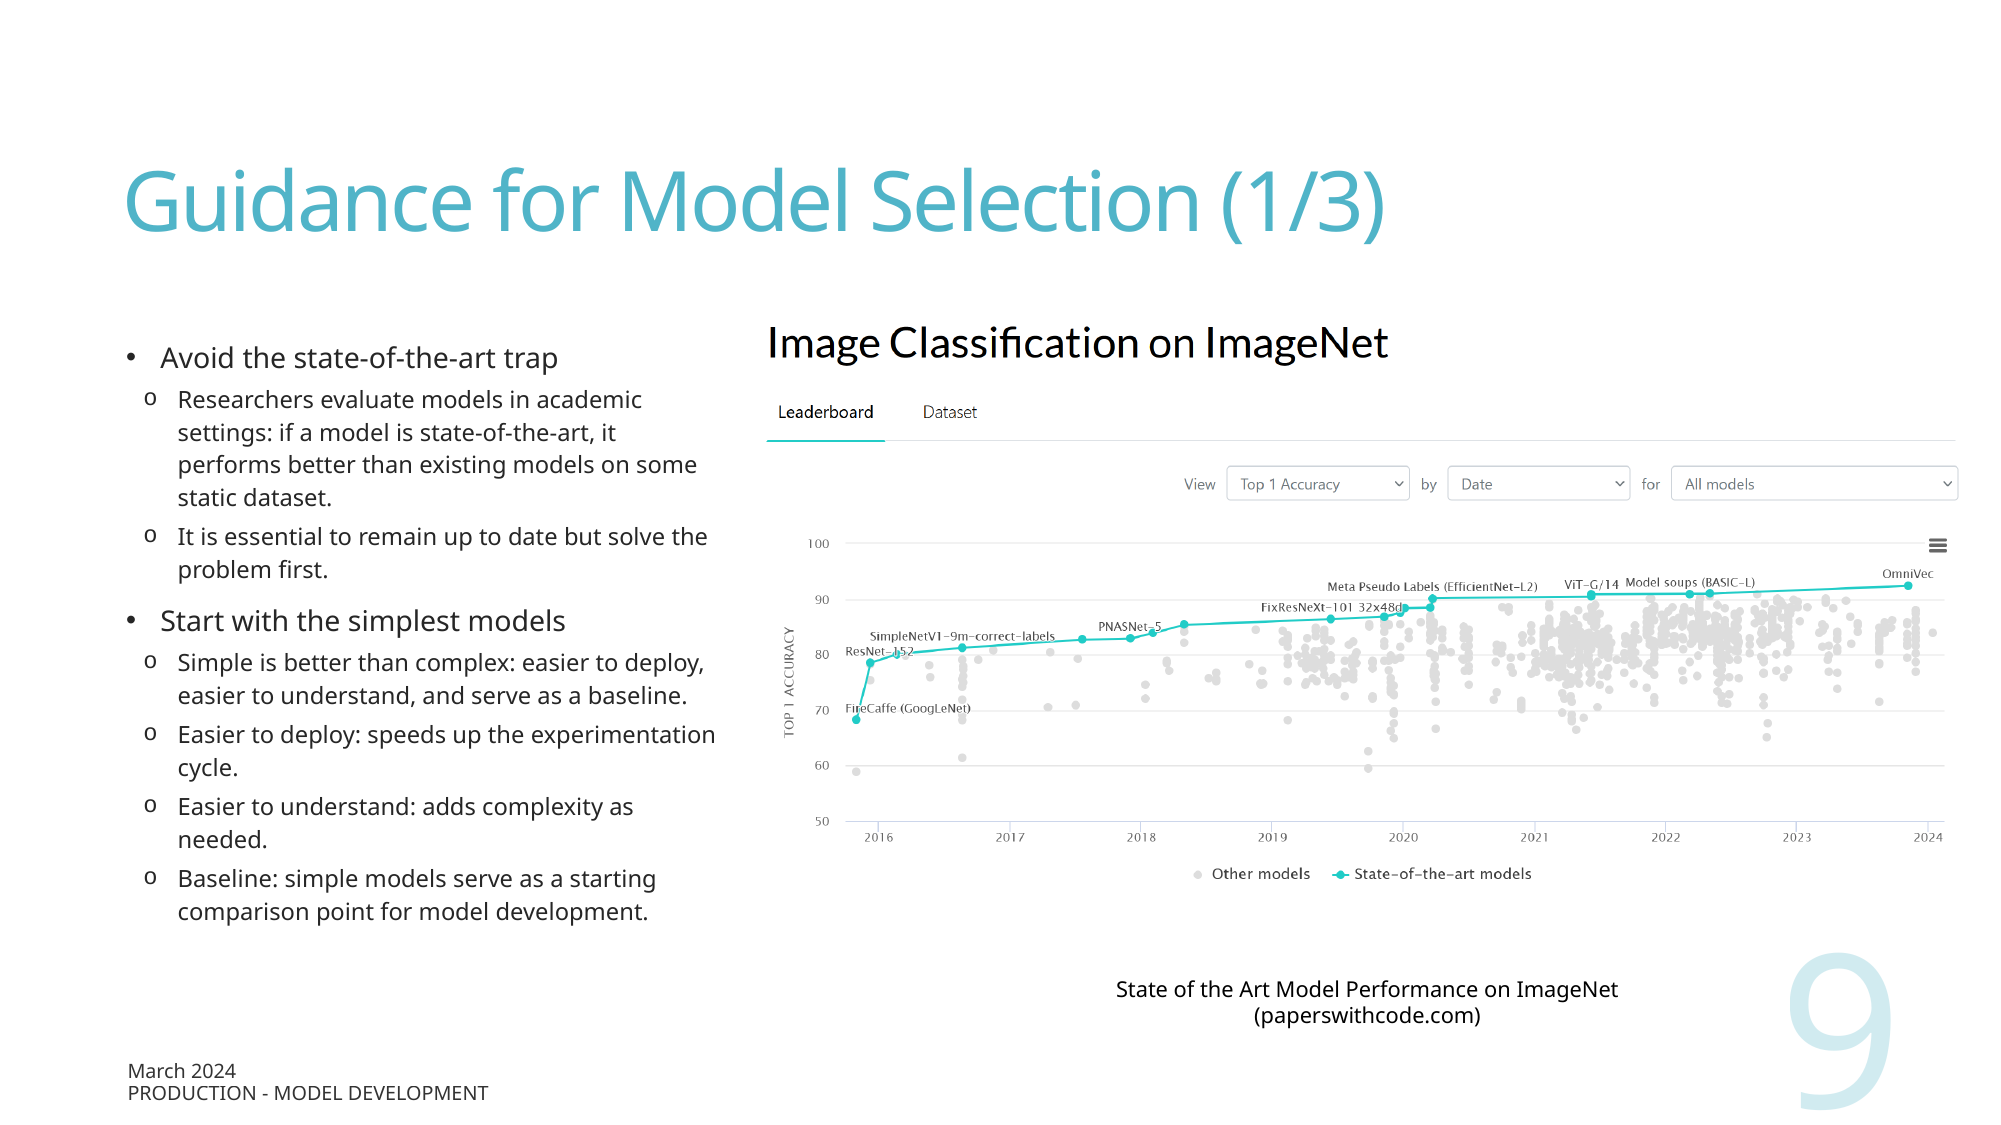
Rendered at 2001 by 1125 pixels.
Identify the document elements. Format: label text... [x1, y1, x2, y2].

footer Production - Model Development [112, 1075, 938, 1113]
title Guidance for Model Selection (1/3) [107, 81, 1875, 330]
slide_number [112, 1051, 788, 1075]
picture [750, 310, 1985, 879]
list Avoid the state-of-the-art trap Researchers evaluate models in academic settings: if a model is state-of-the-art, it performs better than existing models on some static dataset. It is essential to remain up to date but solve the problem first. Start with the simplest models Simple is better than complex: easier to deploy, easier to understand, and serve as a baseline. Easier to deploy: speeds up the experimentation cycle. Easier to understand: adds complexity as needed. Baseline: simple models serve as a starting comparison point for model development. [111, 327, 738, 946]
text_box State of the Art Model Performance on ImageNet (paperswithcode.com) [985, 968, 1437, 1052]
slide_number 9 [1437, 963, 1918, 1125]
